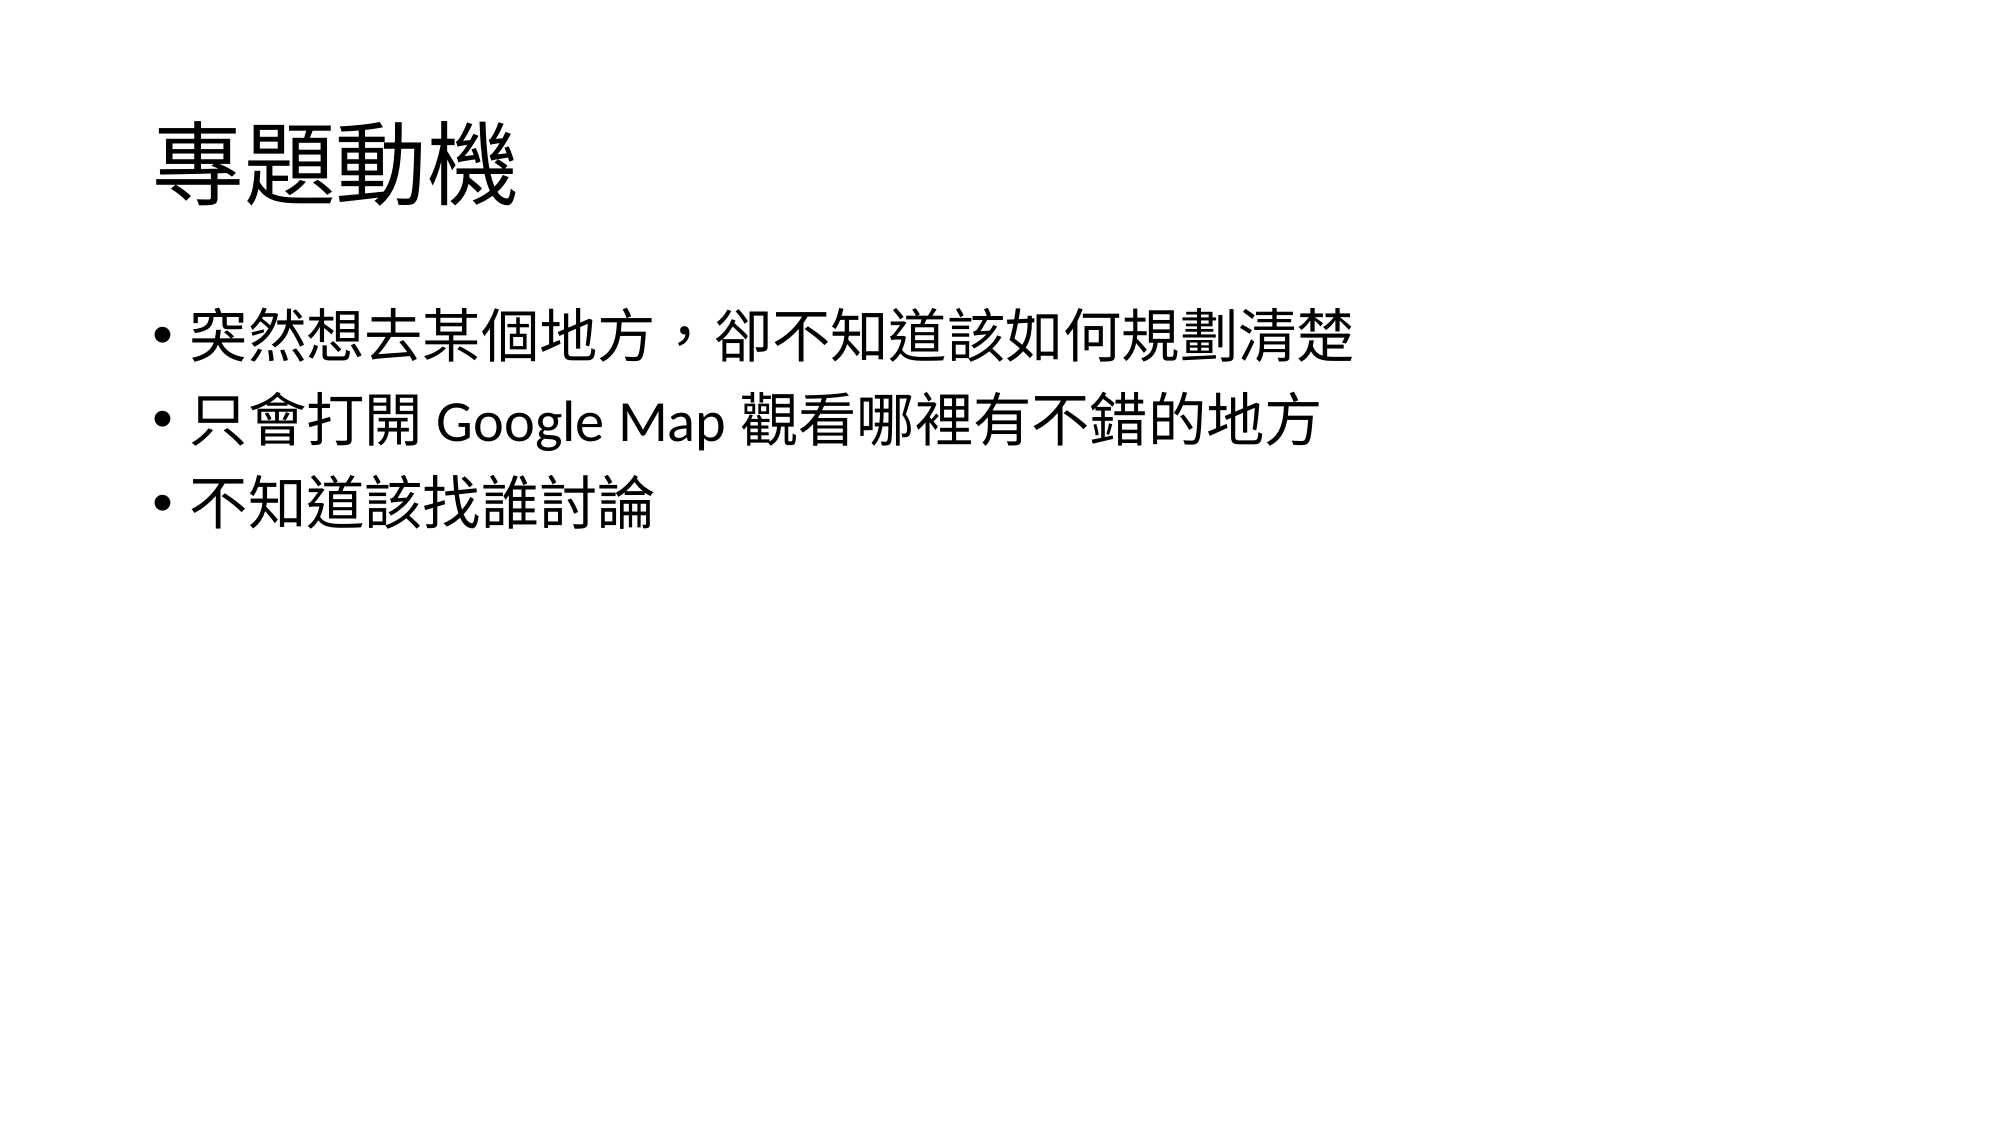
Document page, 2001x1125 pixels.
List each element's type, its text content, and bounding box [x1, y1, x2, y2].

title 專題動機 [137, 59, 1863, 278]
list 突然想去某個地方，卻不知道該如何規劃清楚 只會打開Google Map觀看哪裡有不錯的地方 不知道該找誰討論 [137, 299, 1863, 1014]
